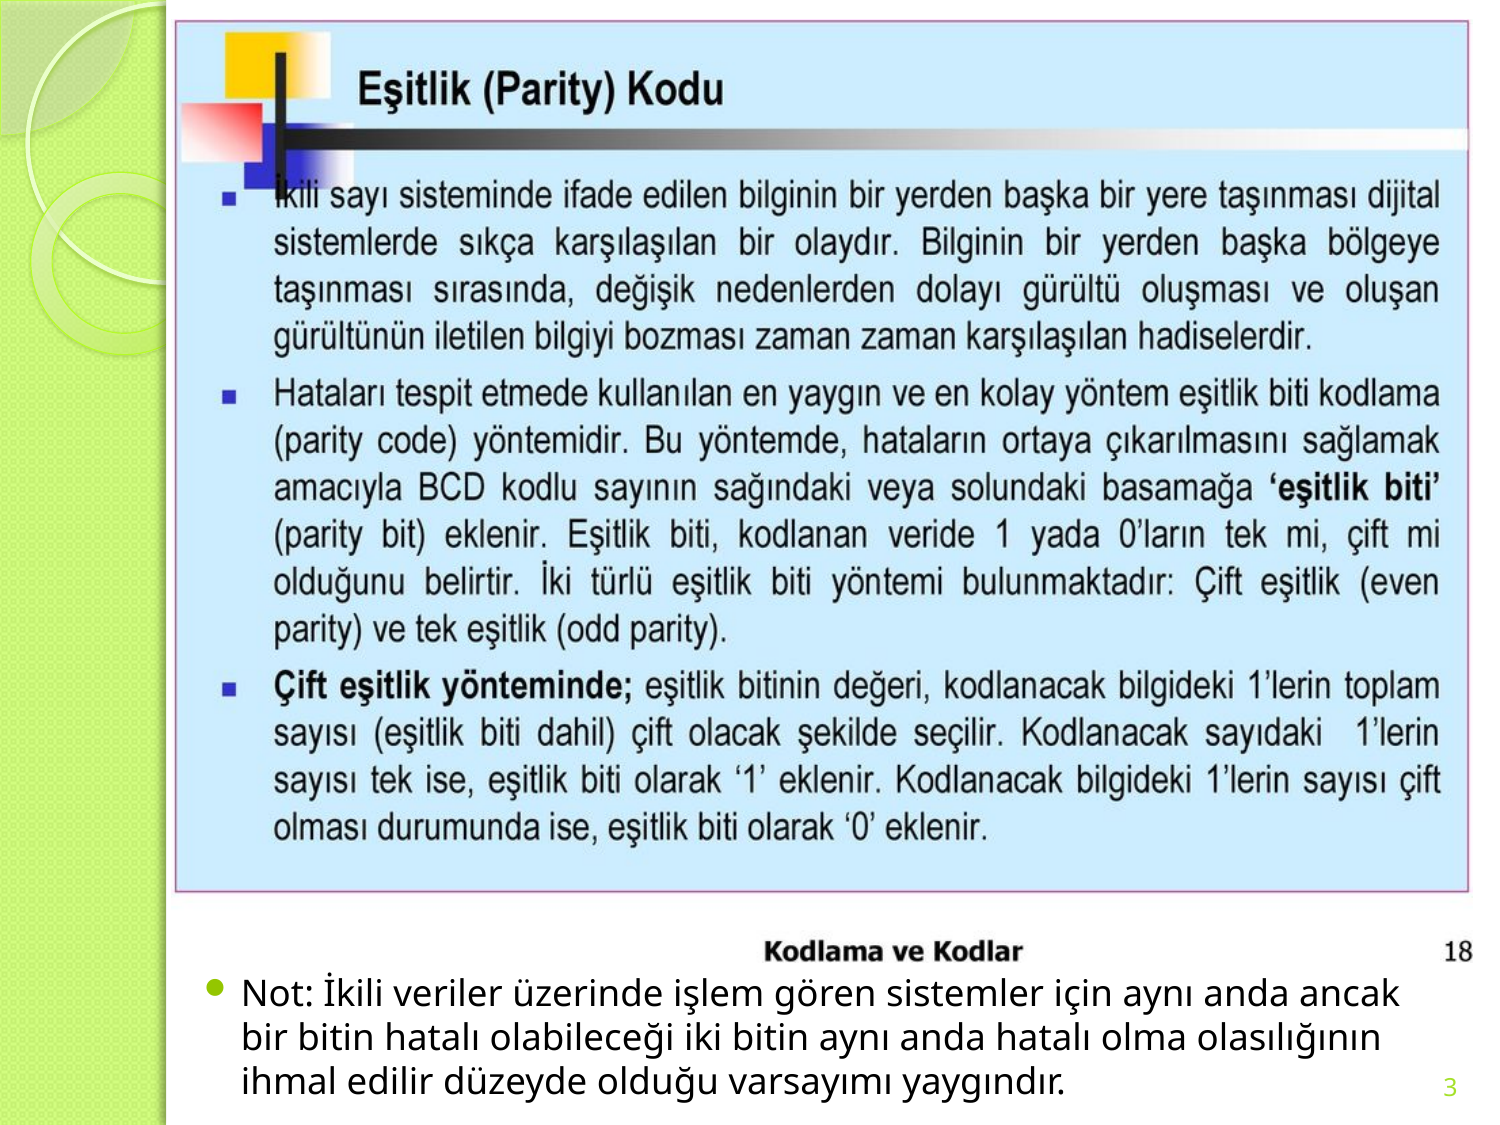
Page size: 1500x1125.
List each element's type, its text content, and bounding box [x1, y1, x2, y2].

slide_number 3 [1413, 1034, 1488, 1113]
picture [170, 18, 1473, 963]
list Not: İkili veriler üzerinde işlem gören sistemler için aynı anda ancak bir bitin hatalı olabileceği iki bitin aynı anda hatalı olma olasılığının ihmal edilir düzeyde olduğu varsayımı yaygındır. [178, 972, 1473, 1113]
